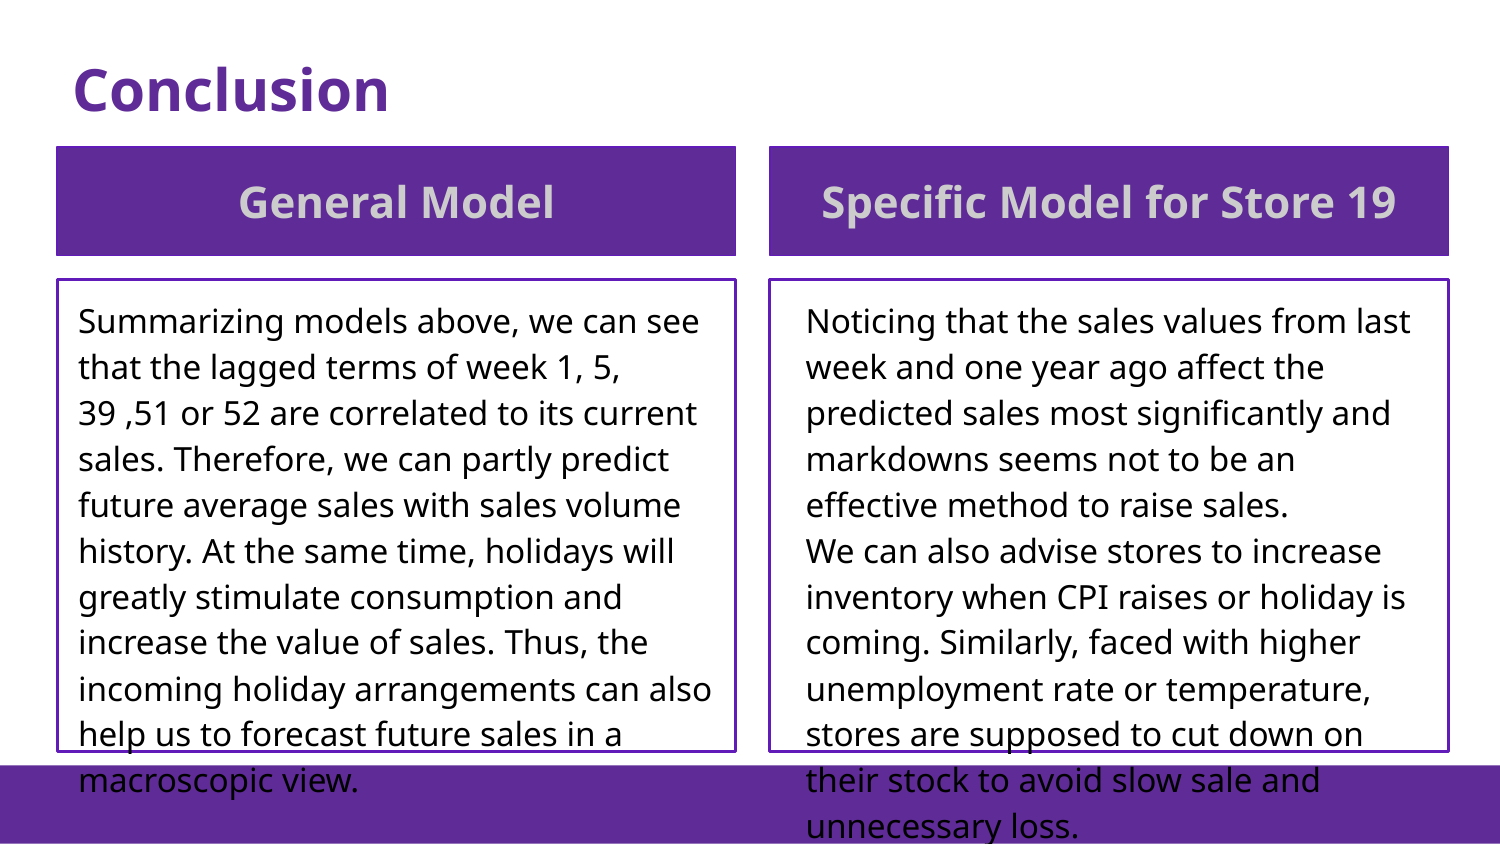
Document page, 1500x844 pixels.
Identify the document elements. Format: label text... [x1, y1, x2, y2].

text_box Specific Model for Store 19 [769, 146, 1449, 256]
list Noticing that the sales values from last week and one year ago affect the predicted sales most significantly and markdowns seems not to be an effective method to raise sales. We can also advise stores to increase inventory when CPI raises or holiday is coming. Similarly, faced with higher unemployment rate or temperature, stores are supposed to cut down on their stock to avoid slow sale and unnecessary loss. [769, 279, 1449, 752]
text_box General Model [57, 146, 736, 256]
list Summarizing models above, we can see that the lagged terms of week 1, 5, 39 ,51 or 52 are correlated to its current sales. Therefore, we can partly predict future average sales with sales volume history. At the same time, holidays will greatly stimulate consumption and increase the value of sales. Thus, the incoming holiday arrangements can also help us to forecast future sales in a macroscopic view. [57, 279, 736, 752]
title Conclusion [57, 38, 1273, 147]
